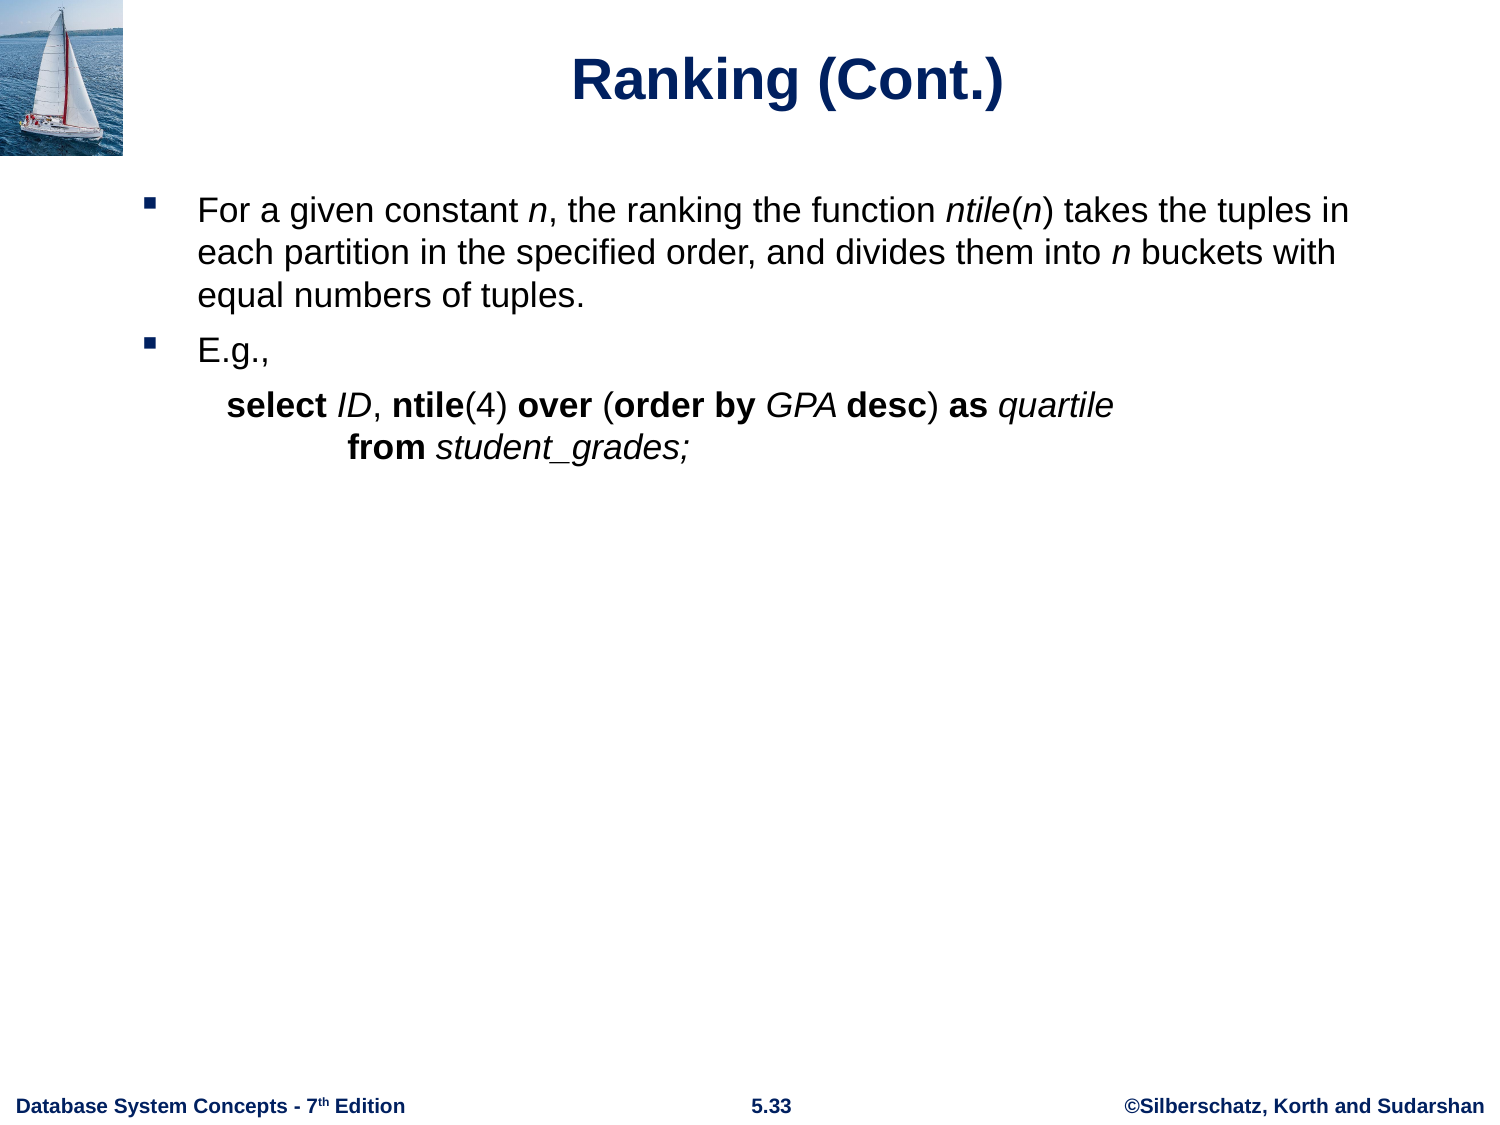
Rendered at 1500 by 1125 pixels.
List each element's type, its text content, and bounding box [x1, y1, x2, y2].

picture [0, 0, 123, 156]
list For a given constant n, the ranking the function ntile(n) takes the tuples in each partition in the specified order, and divides them into n buckets with equal numbers of tuples. E.g., select ID, ntile(4) over (order by GPA desc) as quartile from student_grades; [126, 179, 1391, 984]
title Ranking (Cont.) [125, 18, 1452, 120]
